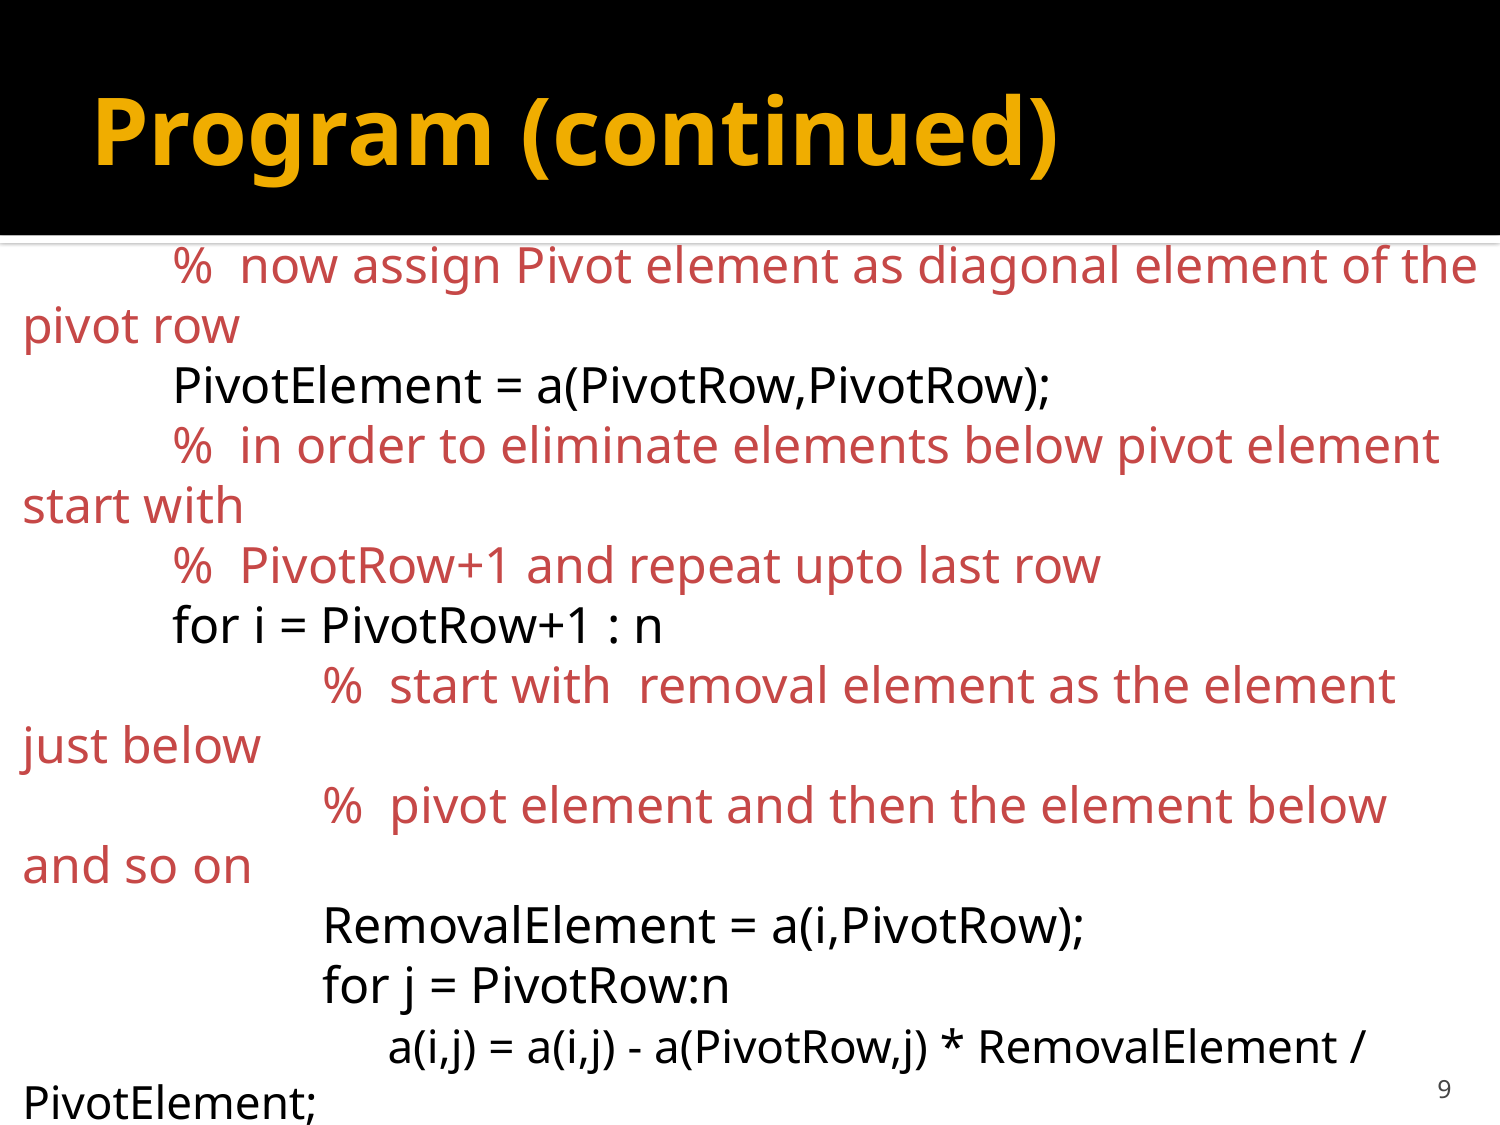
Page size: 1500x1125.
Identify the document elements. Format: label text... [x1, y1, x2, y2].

list % now assign Pivot element as diagonal element of the pivot row PivotElement = a(PivotRow,PivotRow); % in order to eliminate elements below pivot element start with % PivotRow+1 and repeat upto last row for i = PivotRow+1 : n % start with removal element as the element just below % pivot element and then the element below and so on RemovalElement = a(i,PivotRow); for j = PivotRow:n a(i,j) = a(i,j) - a(PivotRow,j) * RemovalElement / PivotElement; end % make corresponding operation of the element of b matrix b(i) = b(i) - b(PivotRow) * RemovalElement / PivotElement; end end [0, 218, 1500, 1122]
slide_number 9 [1345, 1062, 1467, 1108]
title Program (continued) [75, 25, 1425, 218]
